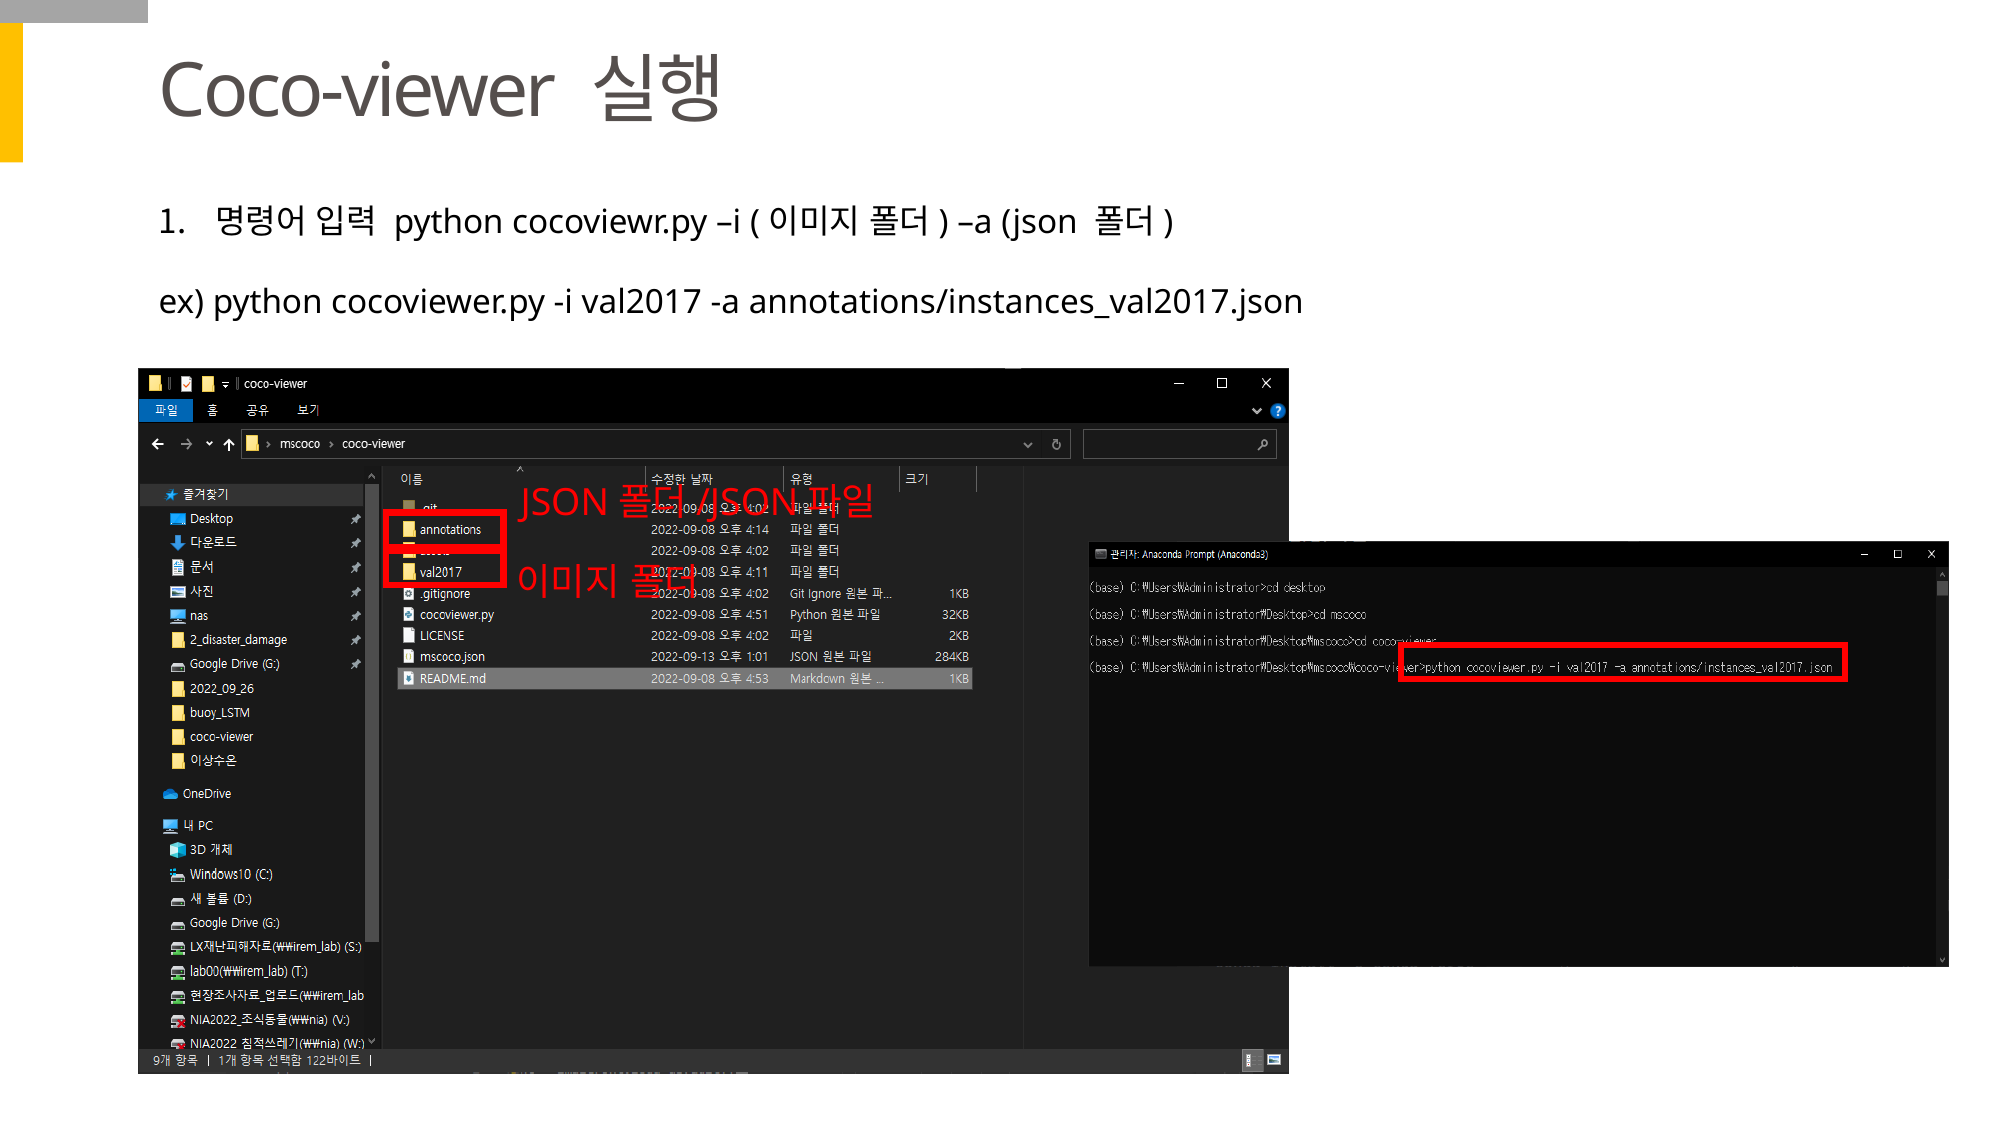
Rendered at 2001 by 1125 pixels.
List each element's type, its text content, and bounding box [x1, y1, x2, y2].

text_box [0, 24, 23, 163]
picture [138, 368, 1949, 1074]
text_box Coco-viewer 실행 [143, 34, 741, 139]
text_box [0, 0, 149, 24]
text_box 명령어 입력 python cocoviewr.py –i (이미지 폴더) –a (json 폴더) ex) python cocoviewer.py -i val2017 -a annotations/instances_val2017.json [143, 153, 1321, 328]
